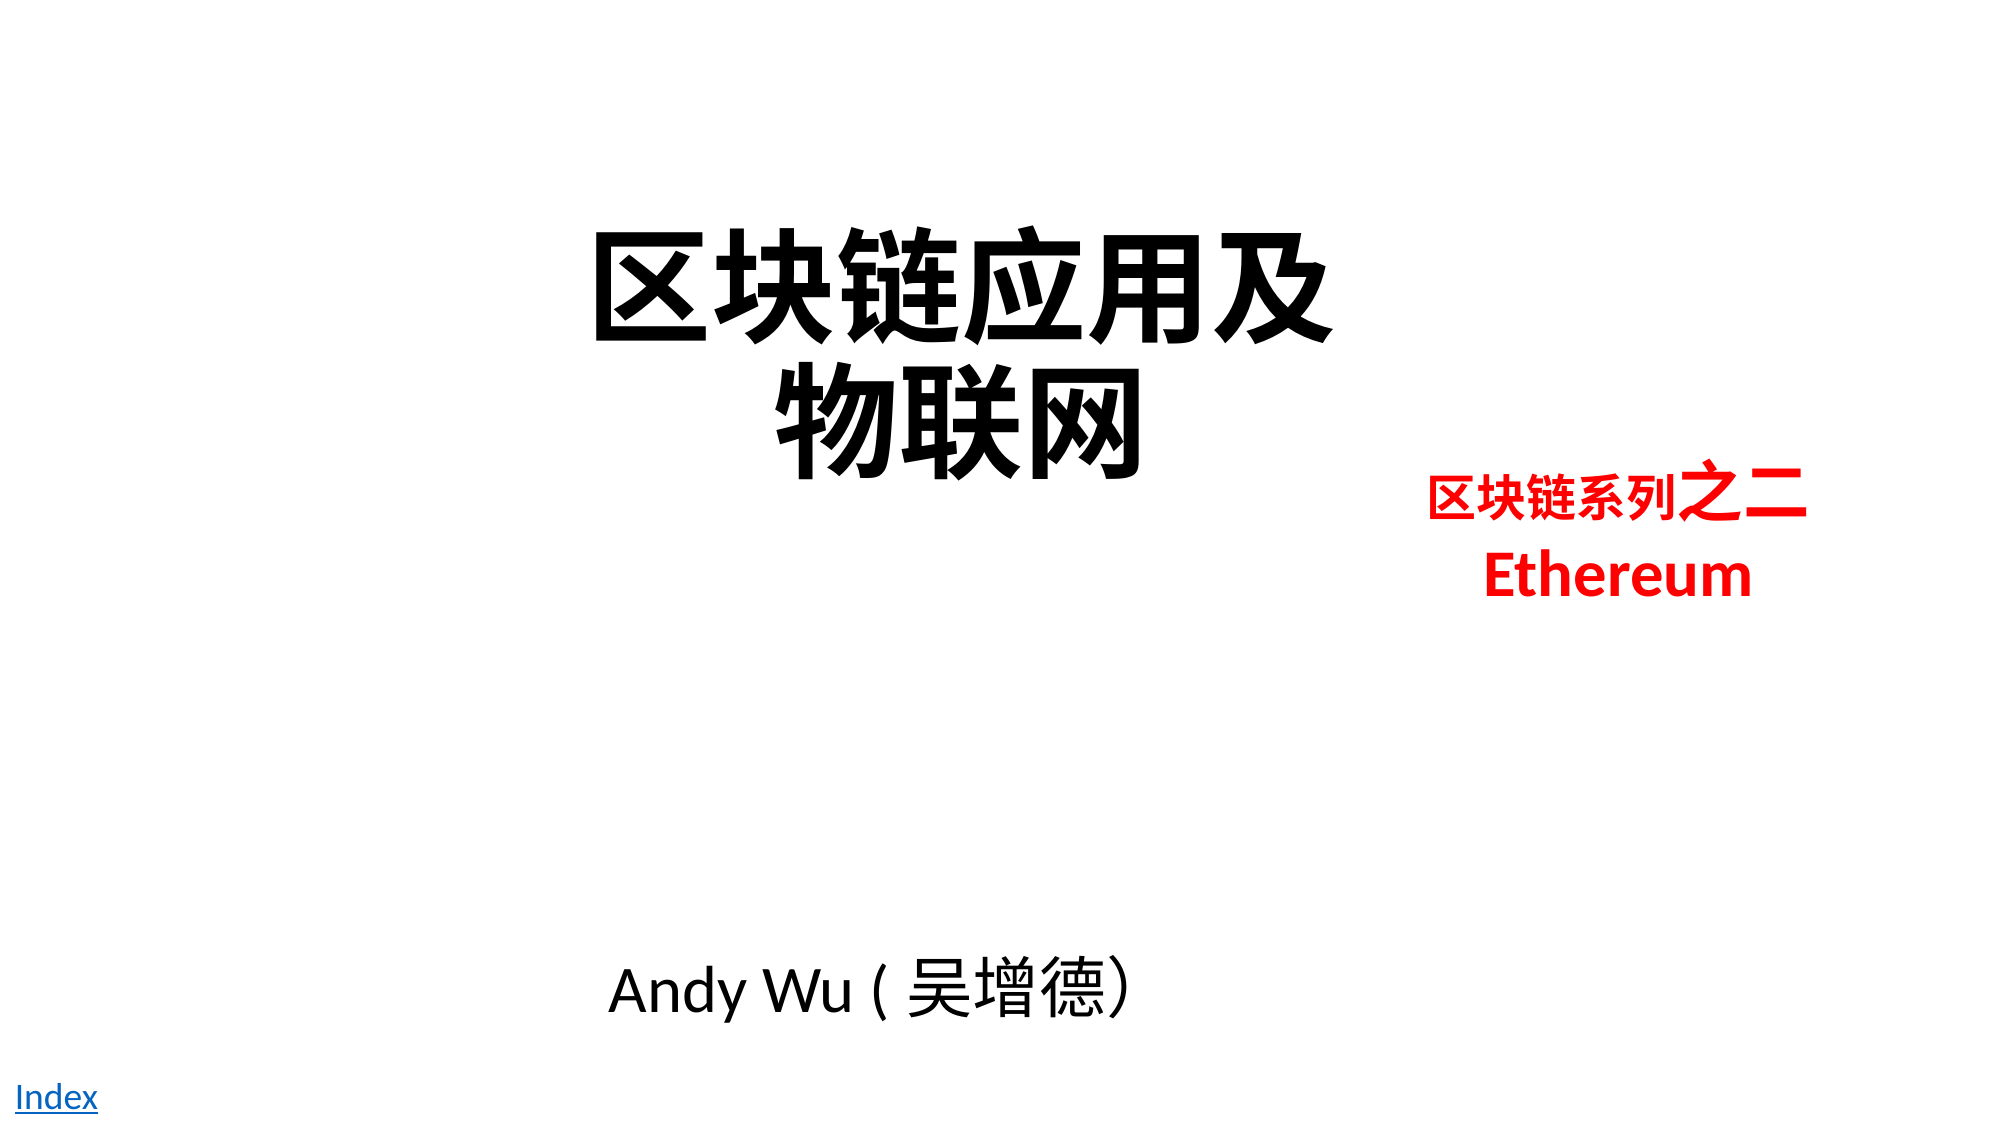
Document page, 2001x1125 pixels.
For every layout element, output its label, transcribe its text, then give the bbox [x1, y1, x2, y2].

text_box 区块链系列之二 Ethereum [1275, 442, 1962, 617]
text_box Index [0, 1064, 178, 1125]
subtitle Andy Wu (吴增德） [192, 947, 1589, 1060]
title 区块链应用及 物联网 [211, 167, 1712, 504]
